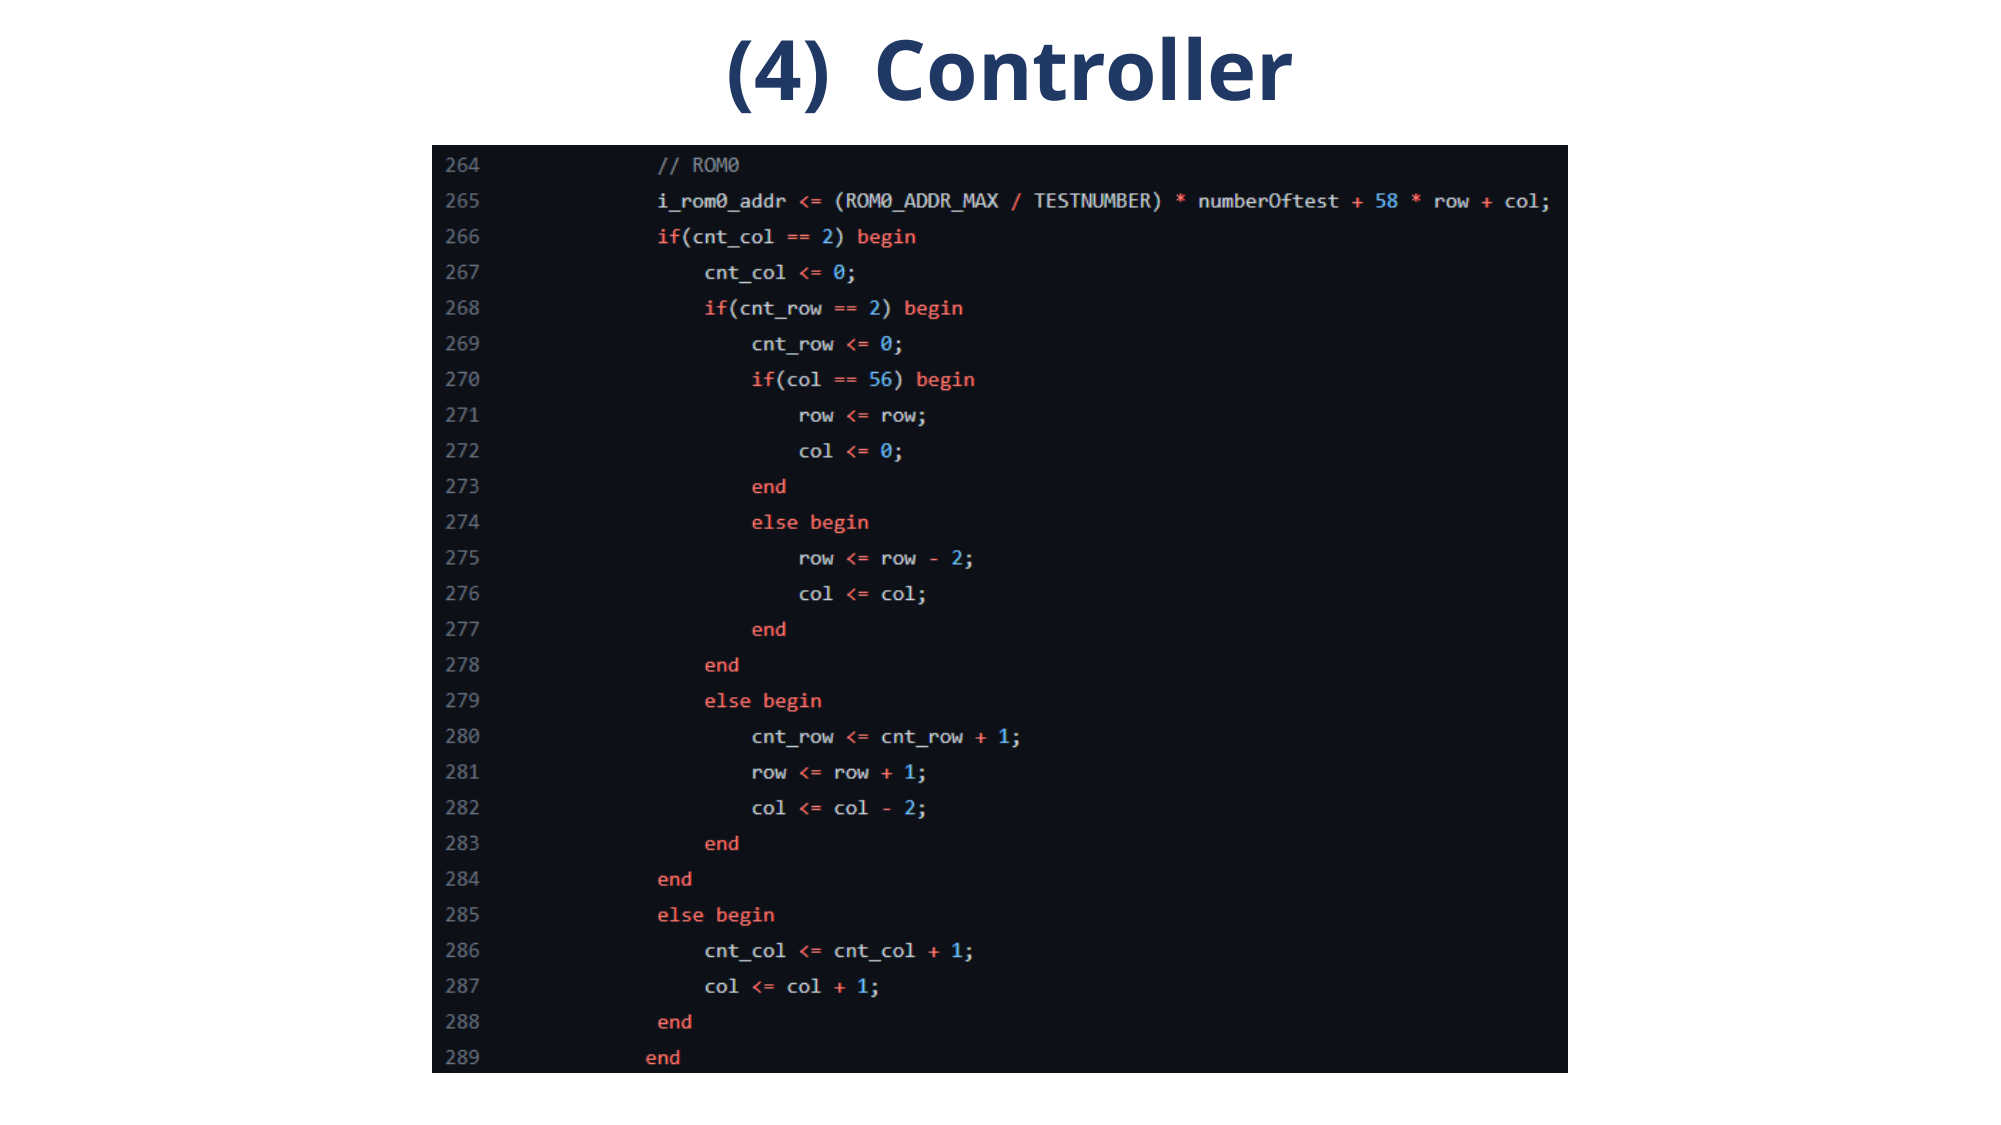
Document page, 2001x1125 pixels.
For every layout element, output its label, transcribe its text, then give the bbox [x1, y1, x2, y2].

title (4) Controller [137, 1, 1863, 146]
picture [432, 145, 1568, 1073]
